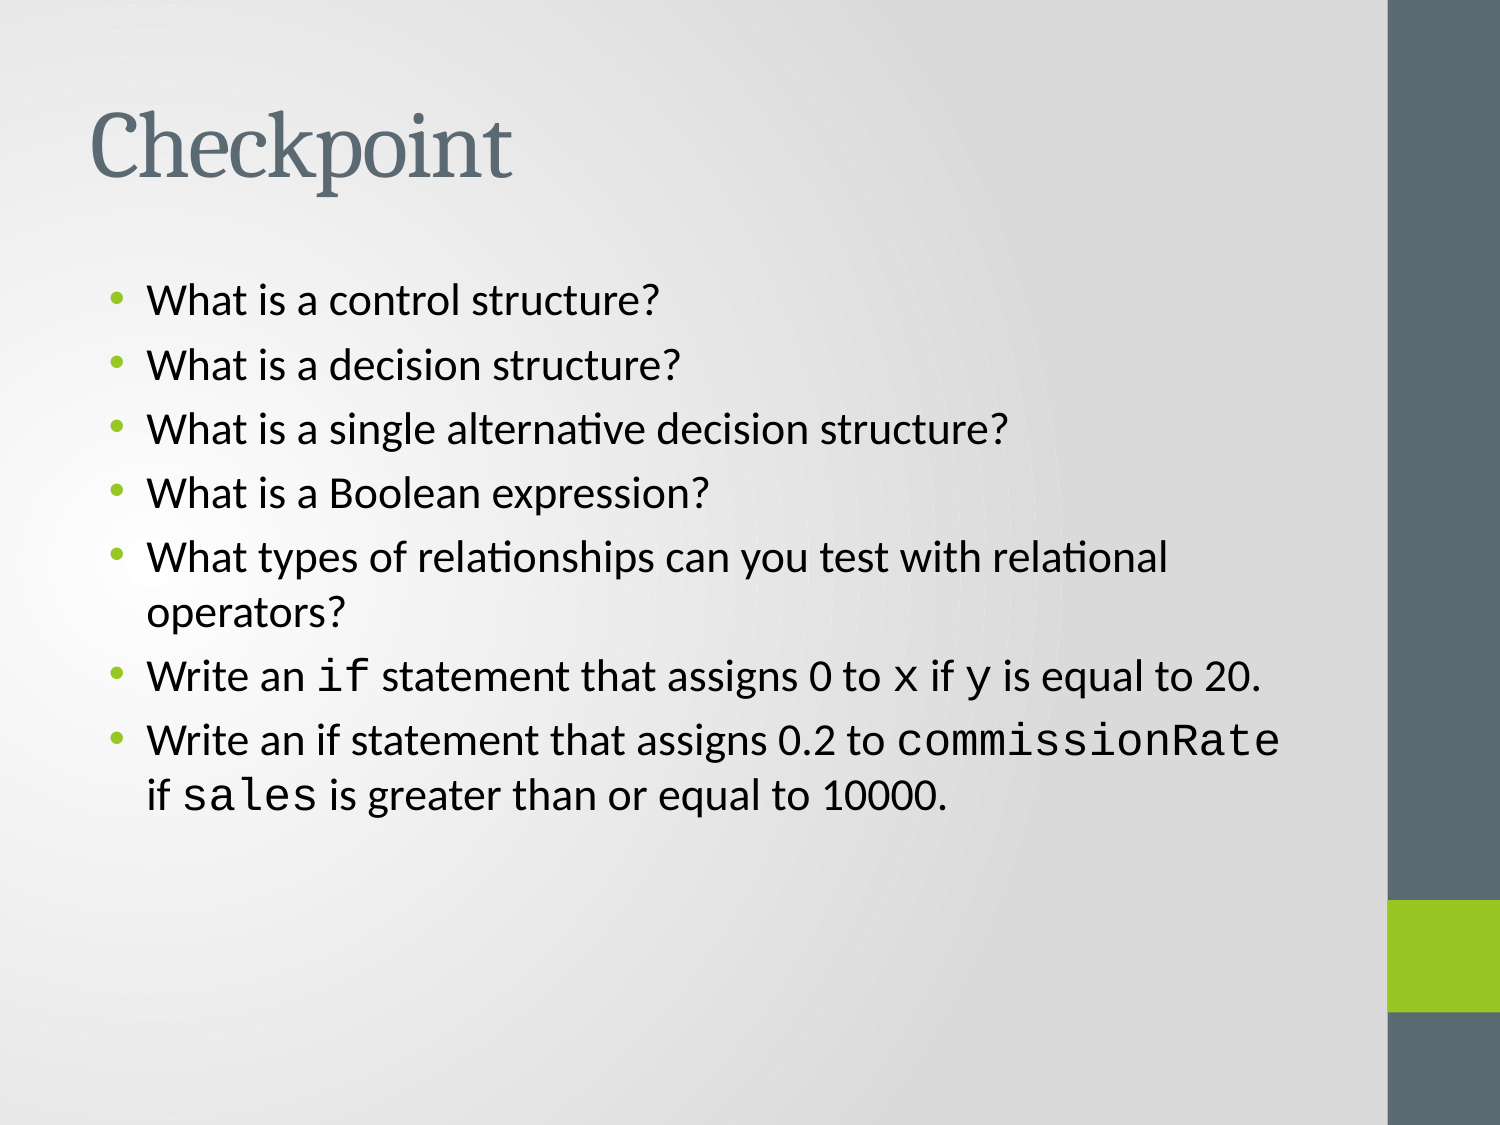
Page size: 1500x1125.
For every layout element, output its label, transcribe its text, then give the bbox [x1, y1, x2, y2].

title Checkpoint [75, 45, 1325, 233]
list What is a control structure? What is a decision structure? What is a single alternative decision structure? What is a Boolean expression? What types of relationships can you test with relational operators? Write an if statement that assigns 0 to x if y is equal to 20. Write an if statement that assigns 0.2 to commissionRate if sales is greater than or equal to 10000. [75, 262, 1325, 1050]
